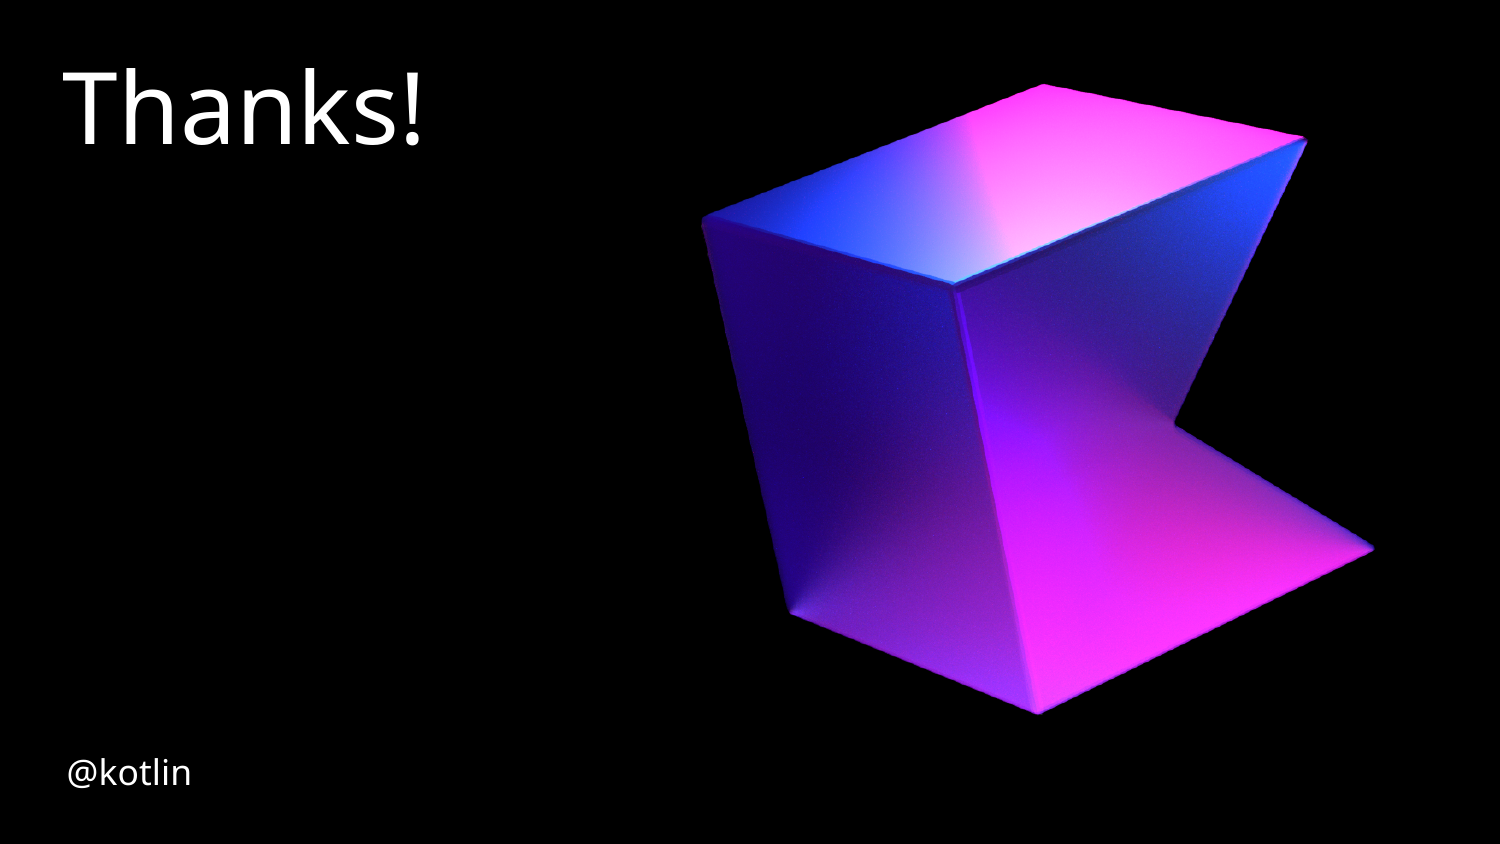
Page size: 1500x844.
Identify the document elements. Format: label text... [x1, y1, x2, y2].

text_box Thanks! [47, 48, 1222, 361]
text_box @kotlin [51, 733, 407, 808]
picture [722, 0, 1500, 822]
